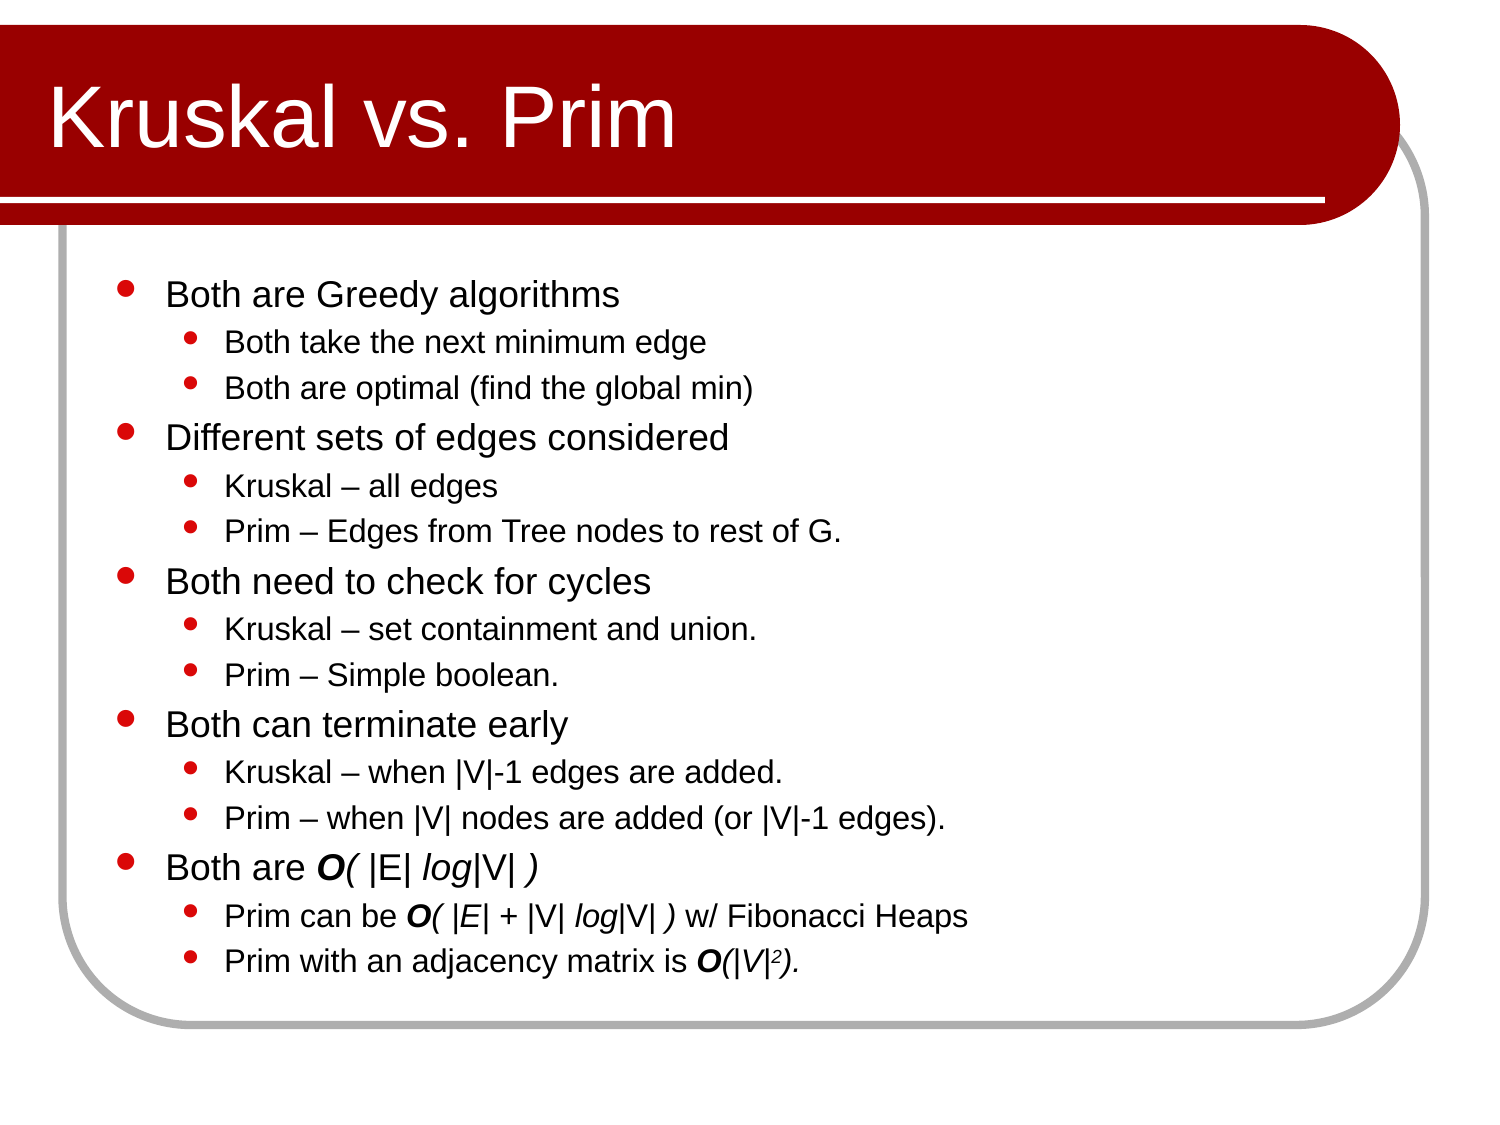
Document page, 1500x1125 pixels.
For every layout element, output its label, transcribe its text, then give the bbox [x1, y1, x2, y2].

list Both are Greedy algorithms Both take the next minimum edge Both are optimal (find the global min) Different sets of edges considered Kruskal – all edges Prim – Edges from Tree nodes to rest of G. Both need to check for cycles Kruskal – set containment and union. Prim – Simple boolean. Both can terminate early Kruskal – when |V|-1 edges are added. Prim – when |V| nodes are added (or |V|-1 edges). Both are O( |E| log|V| ) Prim can be O( |E| + |V| log|V| ) w/ Fibonacci Heaps Prim with an adjacency matrix is O(|V|2). [99, 262, 1401, 988]
title Kruskal vs. Prim [31, 37, 1201, 188]
